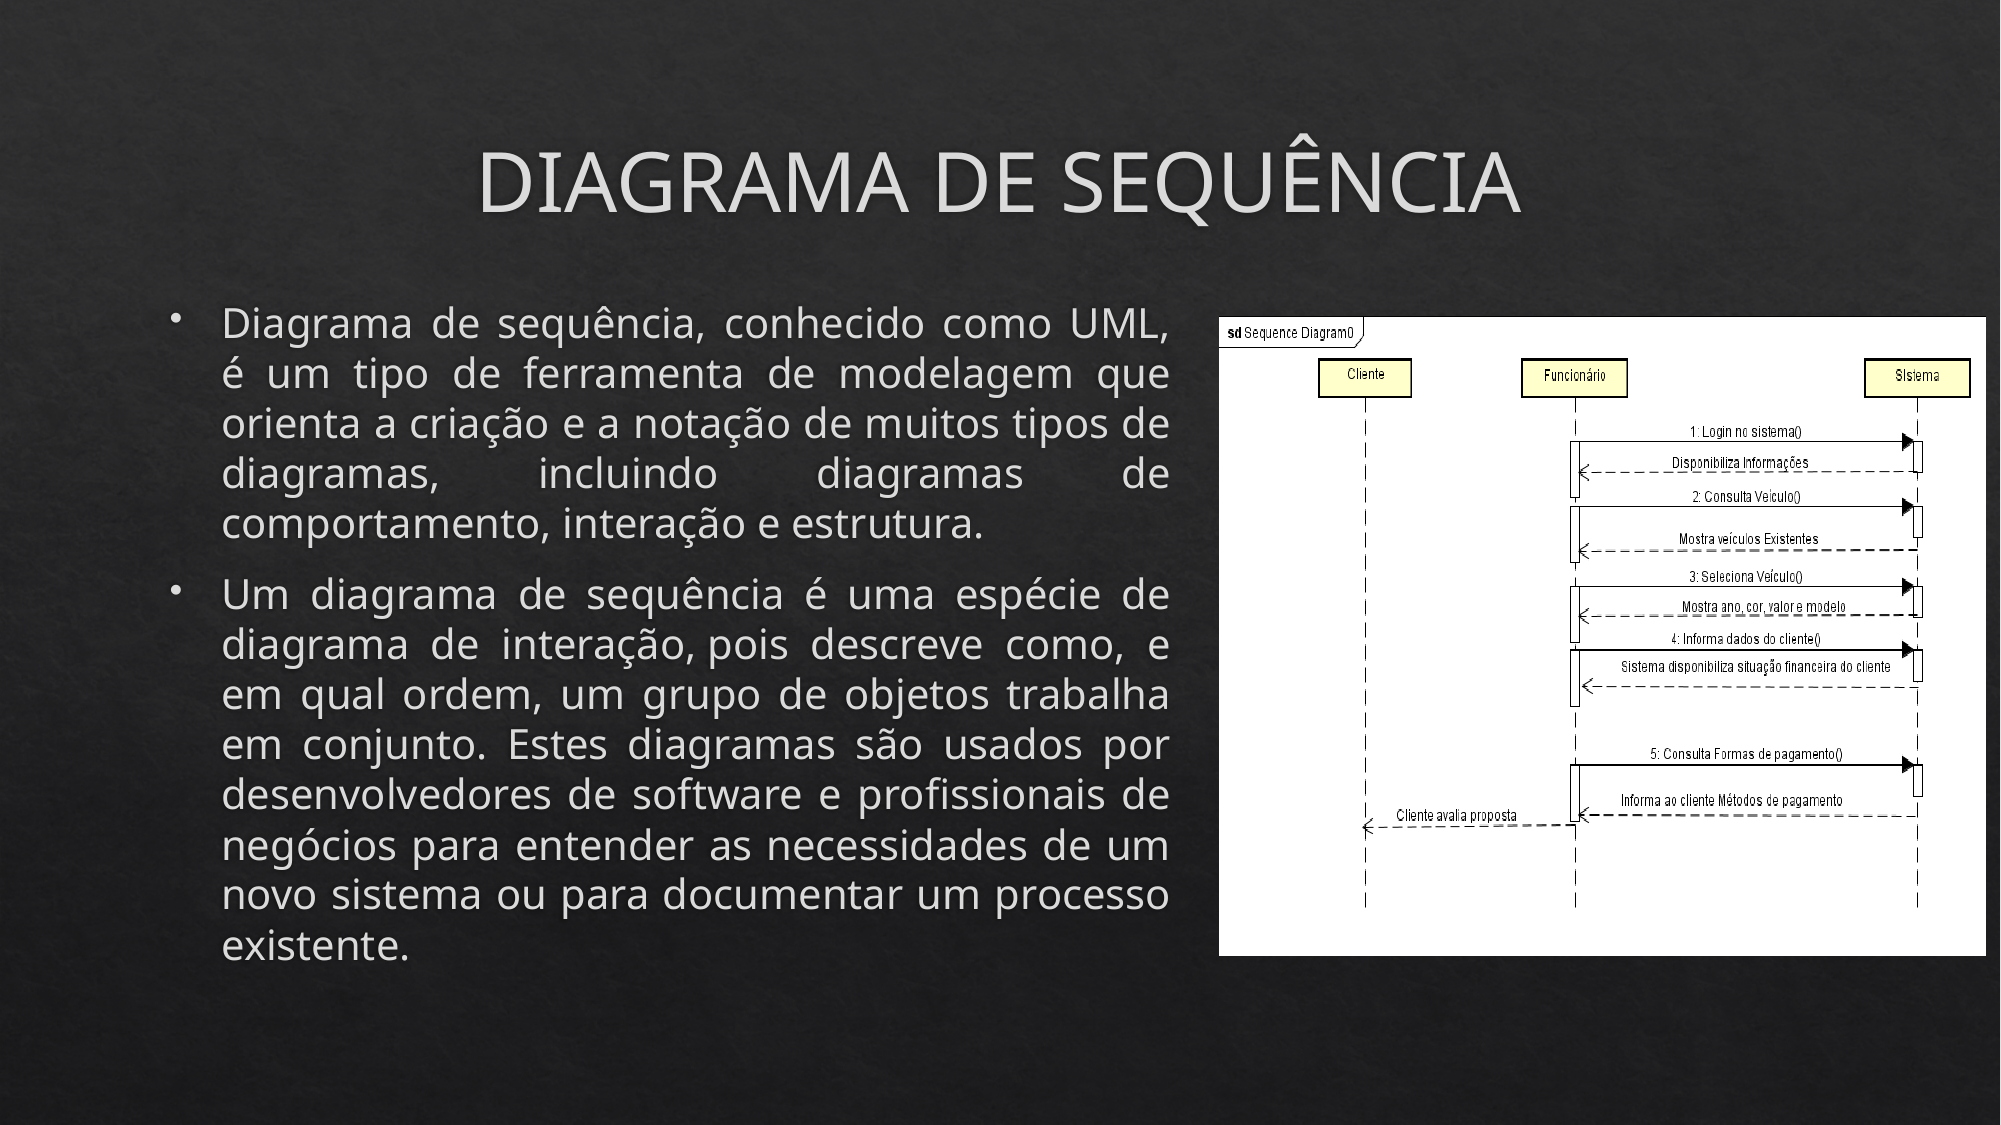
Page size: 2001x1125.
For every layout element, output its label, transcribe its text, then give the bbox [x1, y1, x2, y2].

list Diagrama de sequência, conhecido como UML, é um tipo de ferramenta de modelagem que orienta a criação e a notação de muitos tipos de diagramas, incluindo diagramas de comportamento, interação e estrutura. Um diagrama de sequência é uma espécie de diagrama de interação, pois descreve como, e em qual ordem, um grupo de objetos trabalha em conjunto. Estes diagramas são usados por desenvolvedores de software e profissionais de negócios para entender as necessidades de um novo sistema ou para documentar um processo existente. [149, 289, 1187, 956]
picture [1218, 316, 1986, 956]
title DIAGRAMA DE SEQUÊNCIA [149, 99, 1849, 260]
